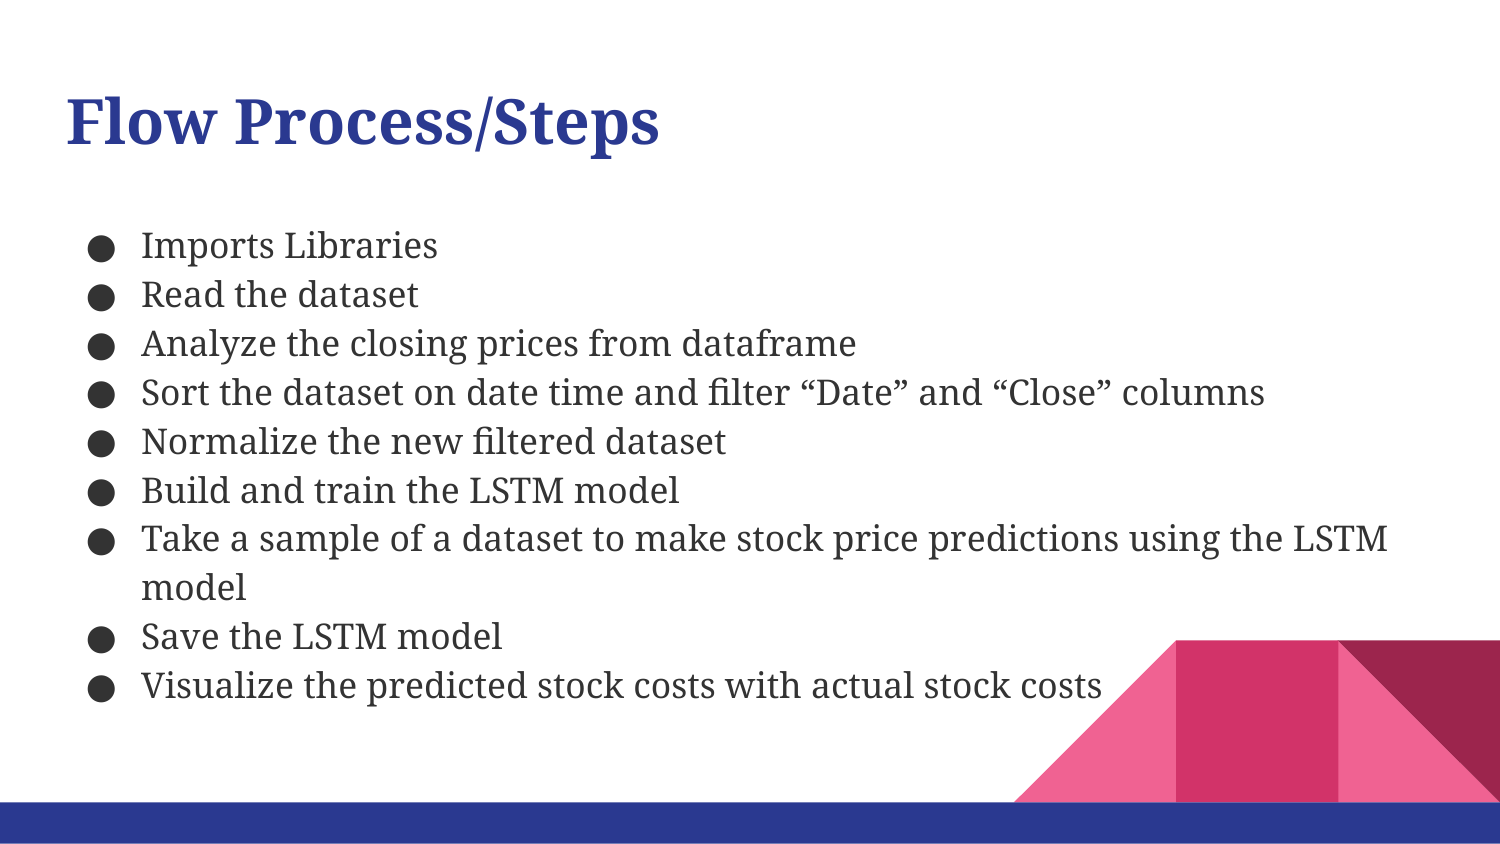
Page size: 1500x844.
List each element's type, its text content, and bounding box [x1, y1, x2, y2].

title Flow Process/Steps [51, 67, 1449, 167]
list Imports Libraries Read the dataset Analyze the closing prices from dataframe Sort the dataset on date time and filter “Date” and “Close” columns Normalize the new filtered dataset Build and train the LSTM model Take a sample of a dataset to make stock price predictions using the LSTM model Save the LSTM model Visualize the predicted stock costs with actual stock costs [51, 201, 1449, 750]
